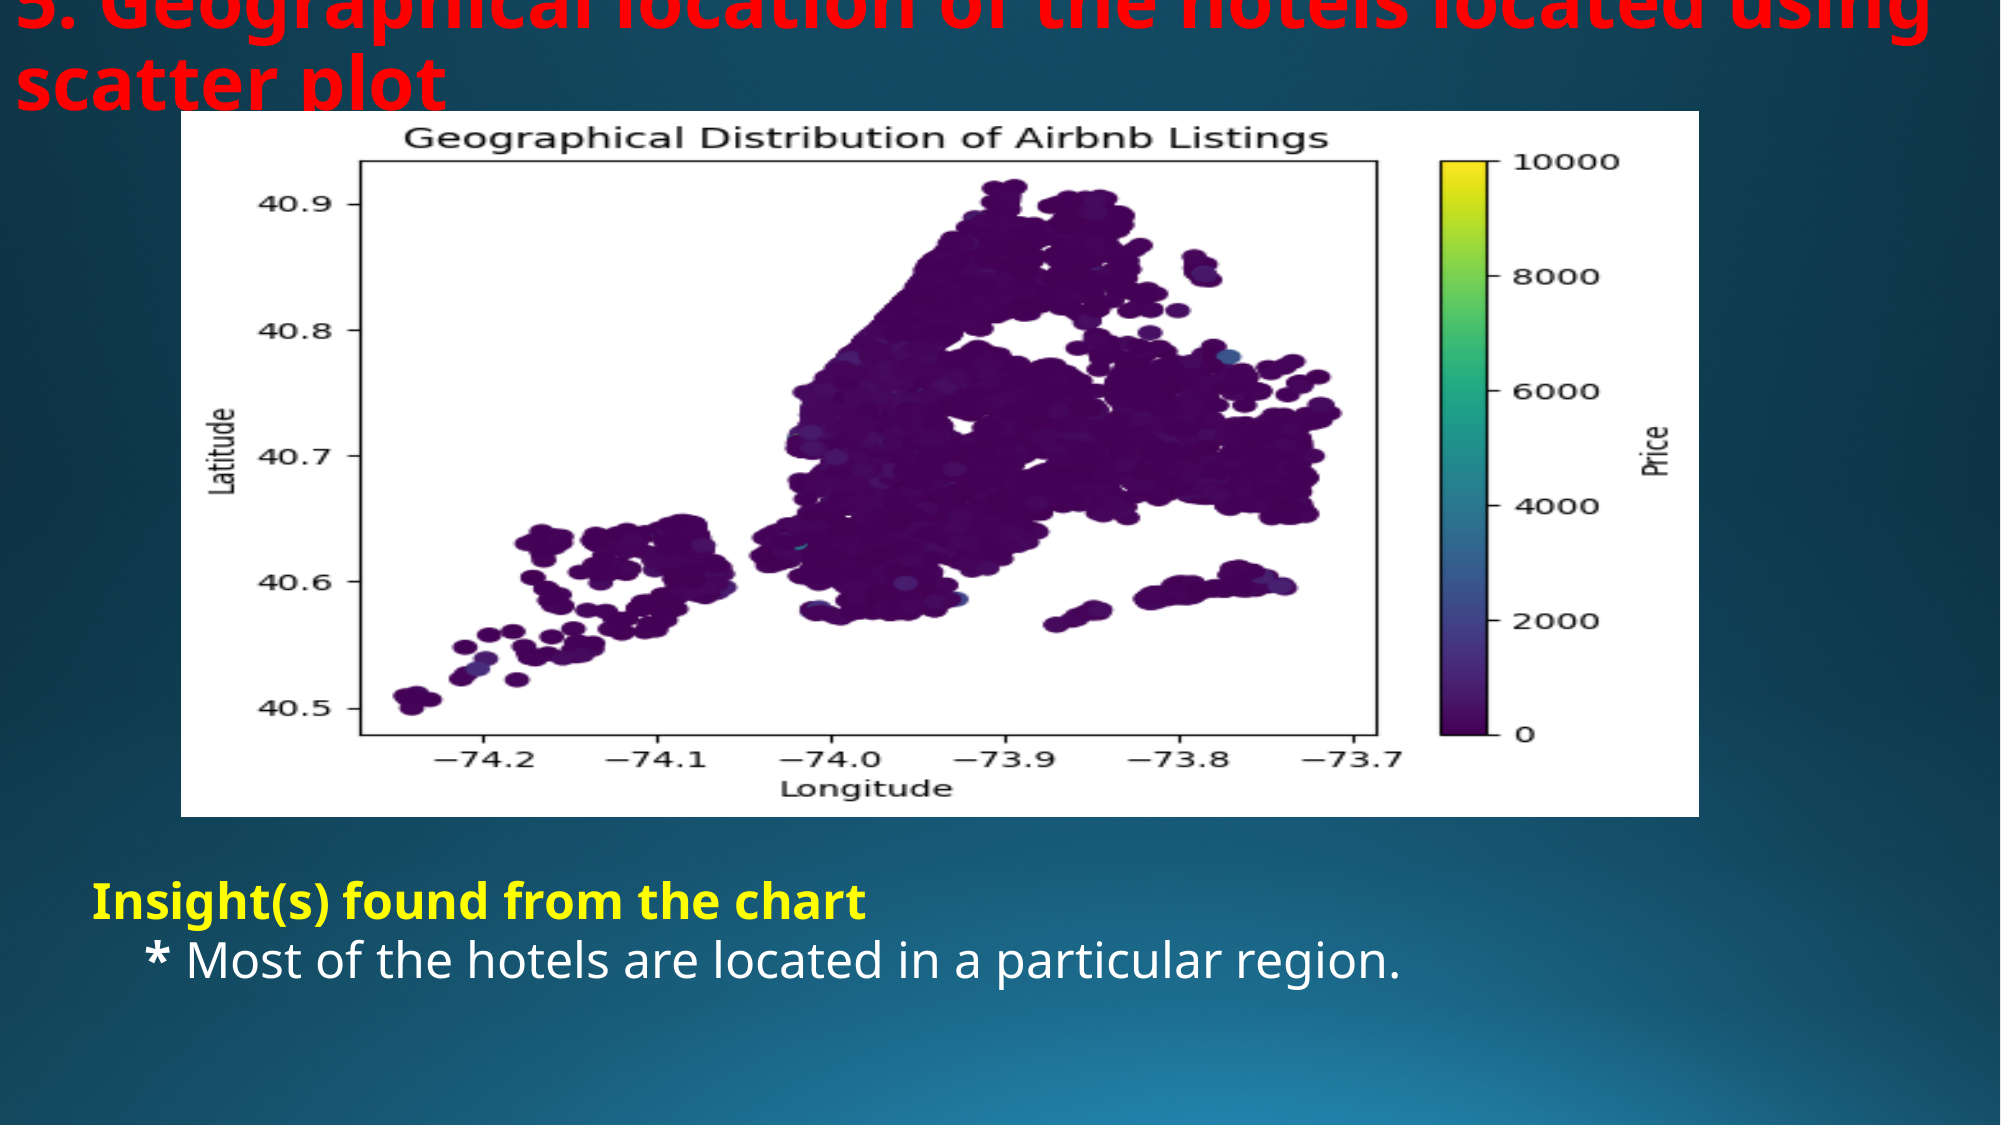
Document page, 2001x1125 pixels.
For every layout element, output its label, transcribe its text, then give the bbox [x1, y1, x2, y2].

title 5. Geographical location of the hotels located using scatter plot Insight(s) found from the chart * Most of the hotels are located in a particular region. [0, 0, 2000, 1125]
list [181, 111, 1699, 817]
